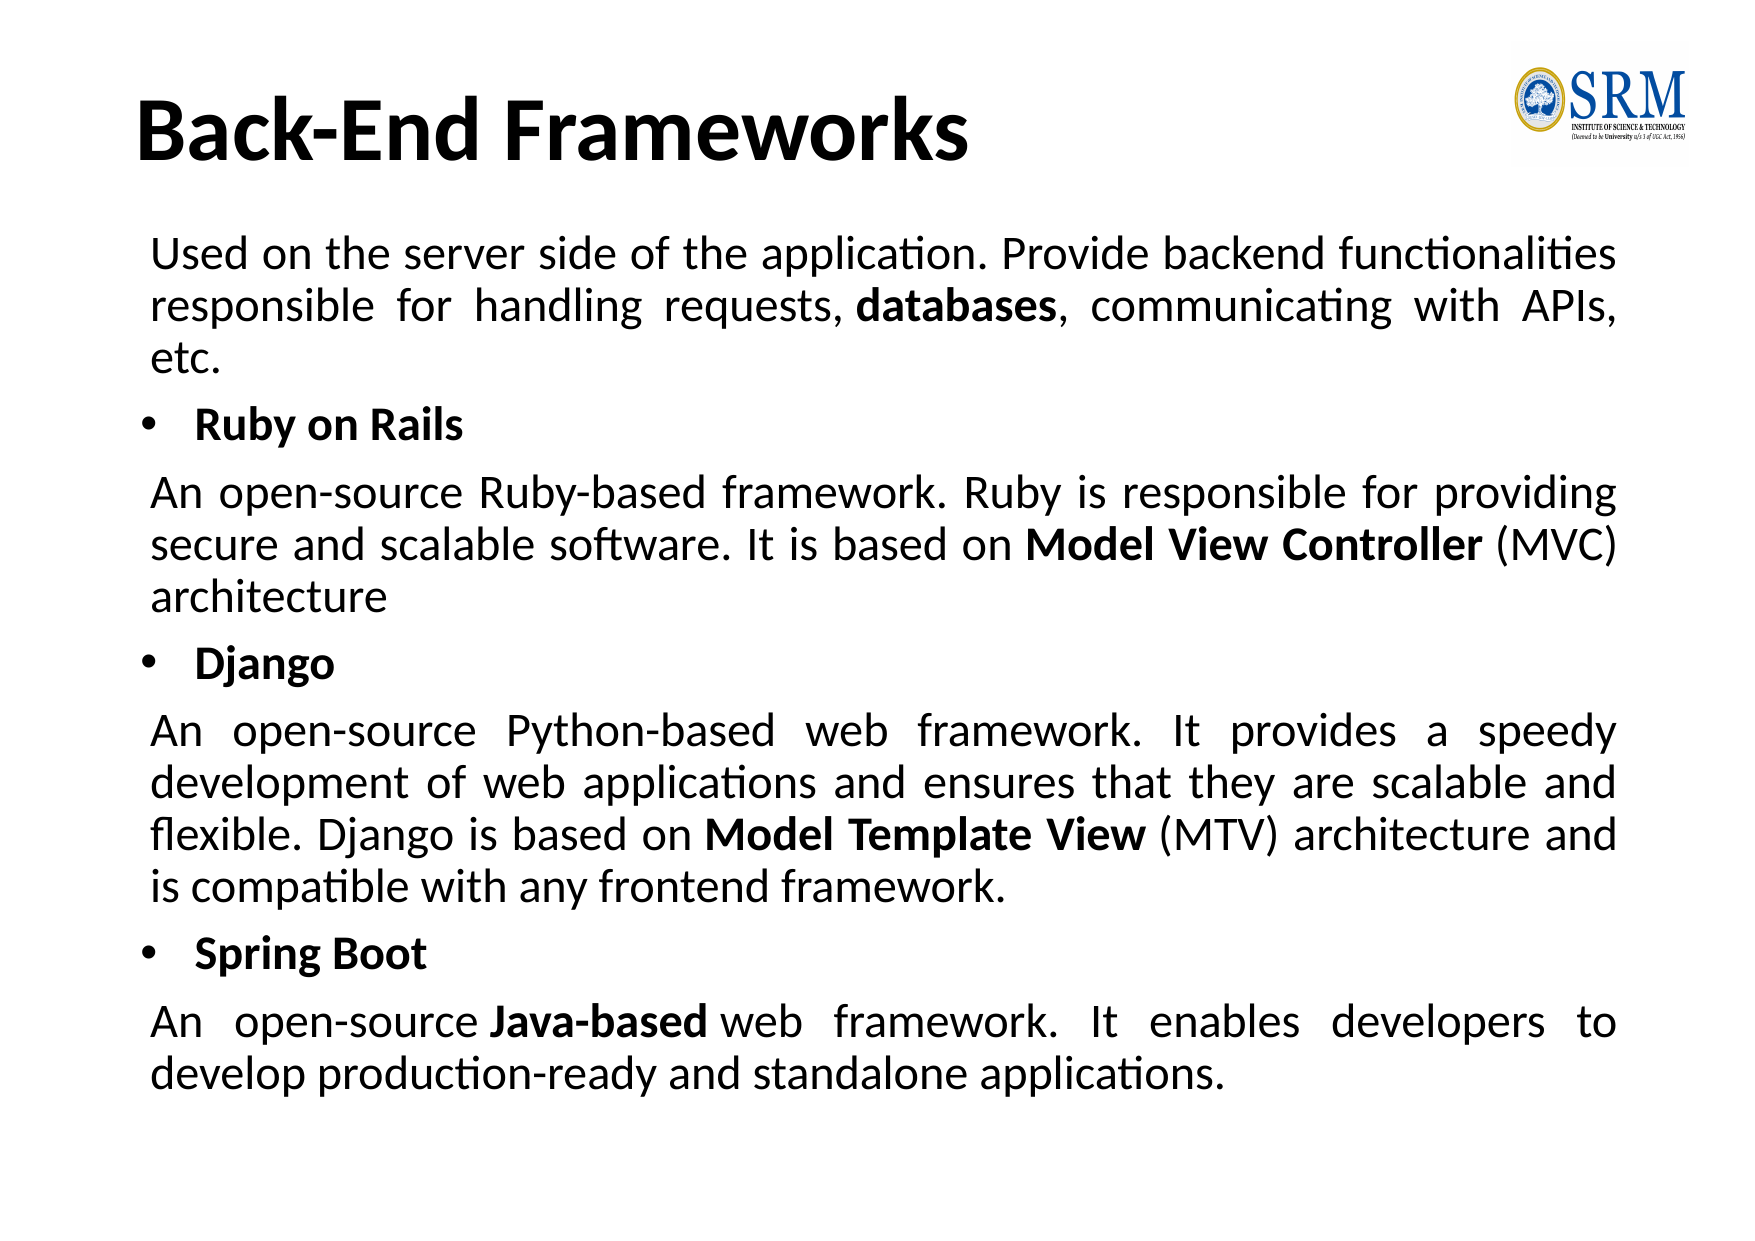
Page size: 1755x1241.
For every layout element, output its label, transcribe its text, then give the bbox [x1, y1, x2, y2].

picture [1511, 41, 1689, 167]
list Used on the server side of the application. Provide backend functionalities responsible for handling requests, databases, communicating with APIs, etc. Ruby on Rails An open-source Ruby-based framework. Ruby is responsible for providing secure and scalable software. It is based on Model View Controller (MVC) architecture Django An open-source Python-based web framework. It provides a speedy development of web applications and ensures that they are scalable and flexible. Django is based on Model Template View (MTV) architecture and is compatible with any frontend framework. Spring Boot An open-source Java-based web framework. It enables developers to develop production-ready and standalone applications. [120, 220, 1634, 1118]
title Back-End Frameworks [120, 66, 1634, 220]
